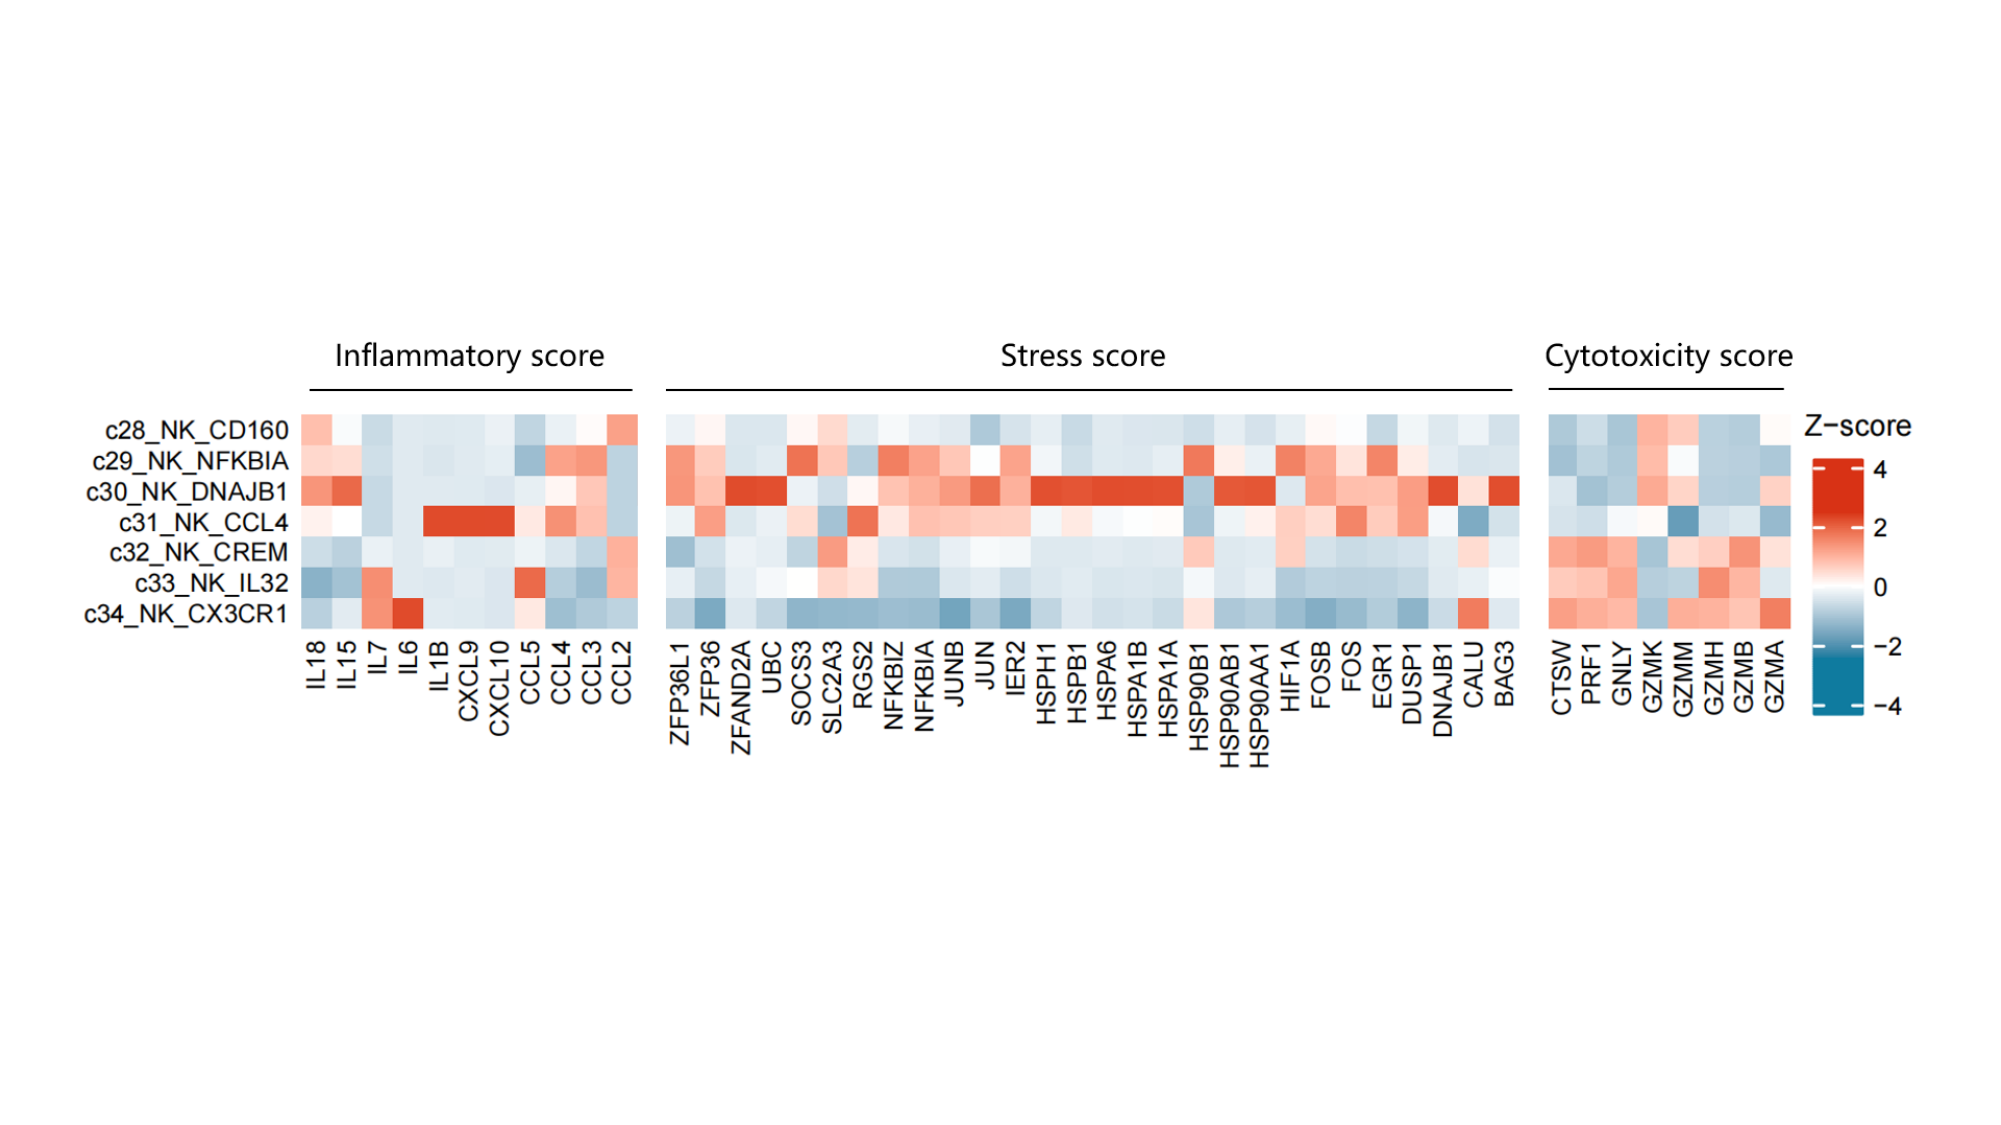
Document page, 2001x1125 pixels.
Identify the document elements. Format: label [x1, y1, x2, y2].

picture [71, 320, 1929, 805]
